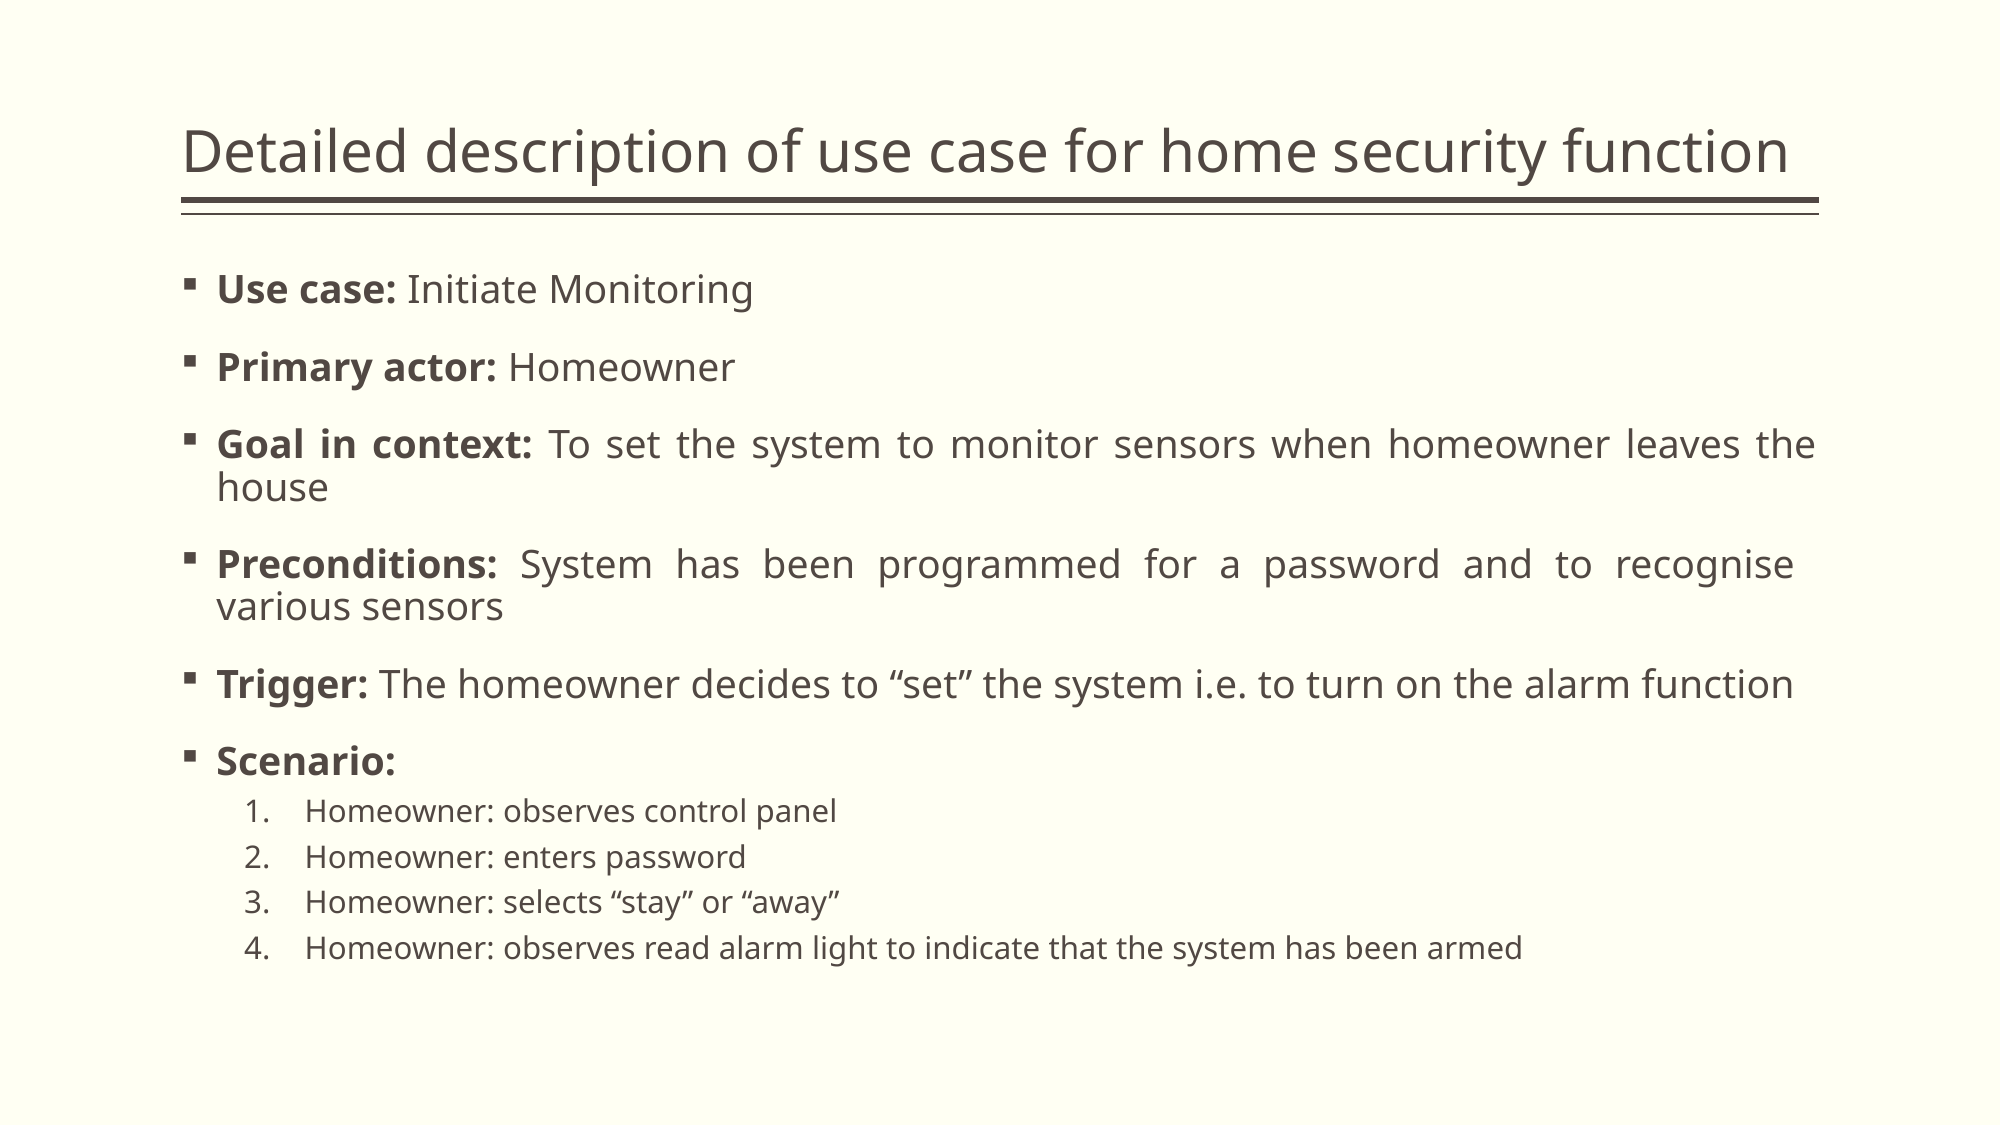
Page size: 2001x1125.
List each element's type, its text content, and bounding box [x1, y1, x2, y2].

title Detailed description of use case for home security function [181, 12, 1819, 193]
list Use case: Initiate Monitoring Primary actor: Homeowner Goal in context: To set the system to monitor sensors when homeowner leaves the house Preconditions: System has been programmed for a password and to recognise various sensors Trigger: The homeowner decides to “set” the system i.e. to turn on the alarm function Scenario: Homeowner: observes control panel Homeowner: enters password Homeowner: selects “stay” or “away” Homeowner: observes read alarm light to indicate that the system has been armed [181, 262, 1819, 1013]
